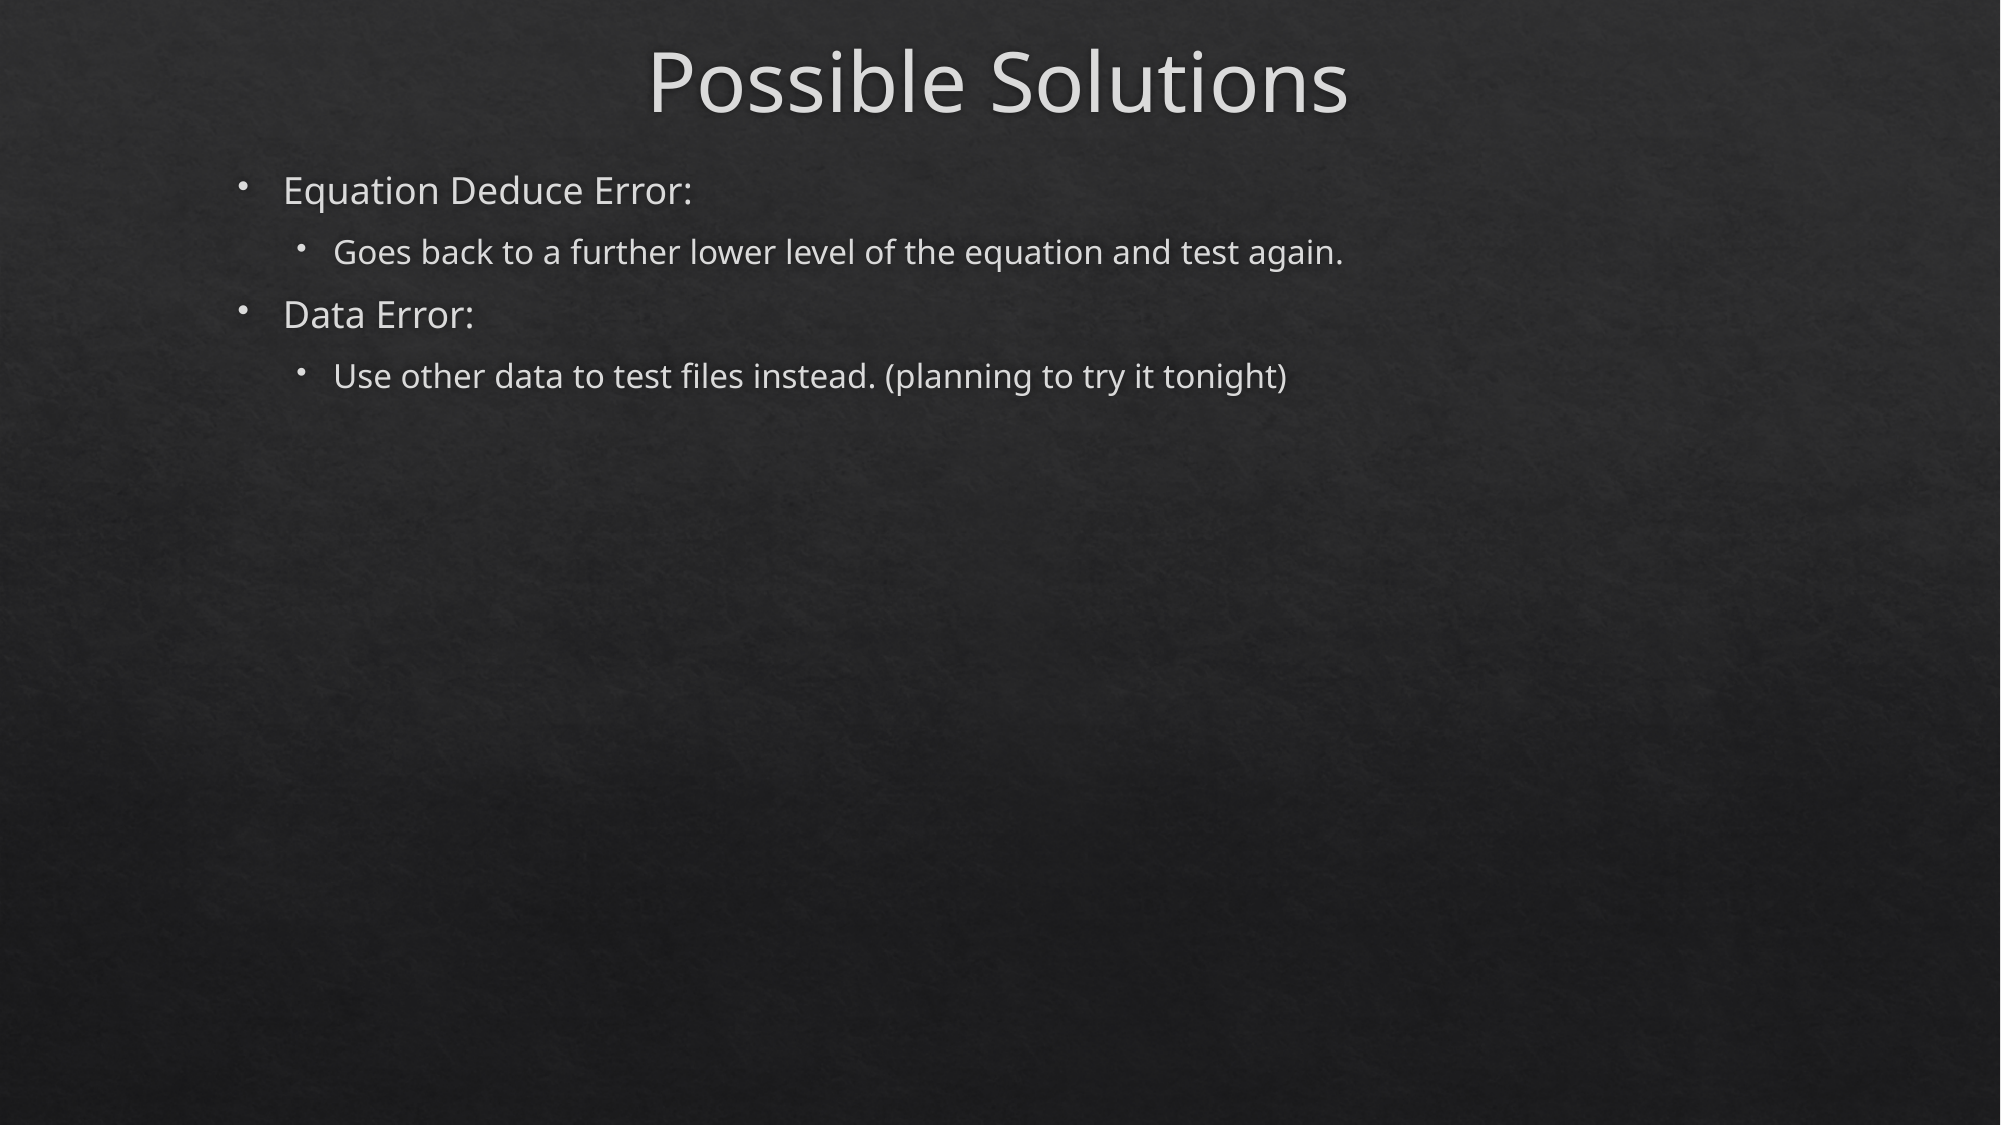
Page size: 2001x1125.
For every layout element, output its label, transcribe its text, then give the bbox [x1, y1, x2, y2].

list Equation Deduce Error: Goes back to a further lower level of the equation and test again. Data Error: Use other data to test files instead. (planning to try it tonight) [149, 159, 1849, 969]
title Possible Solutions [149, 0, 1849, 154]
